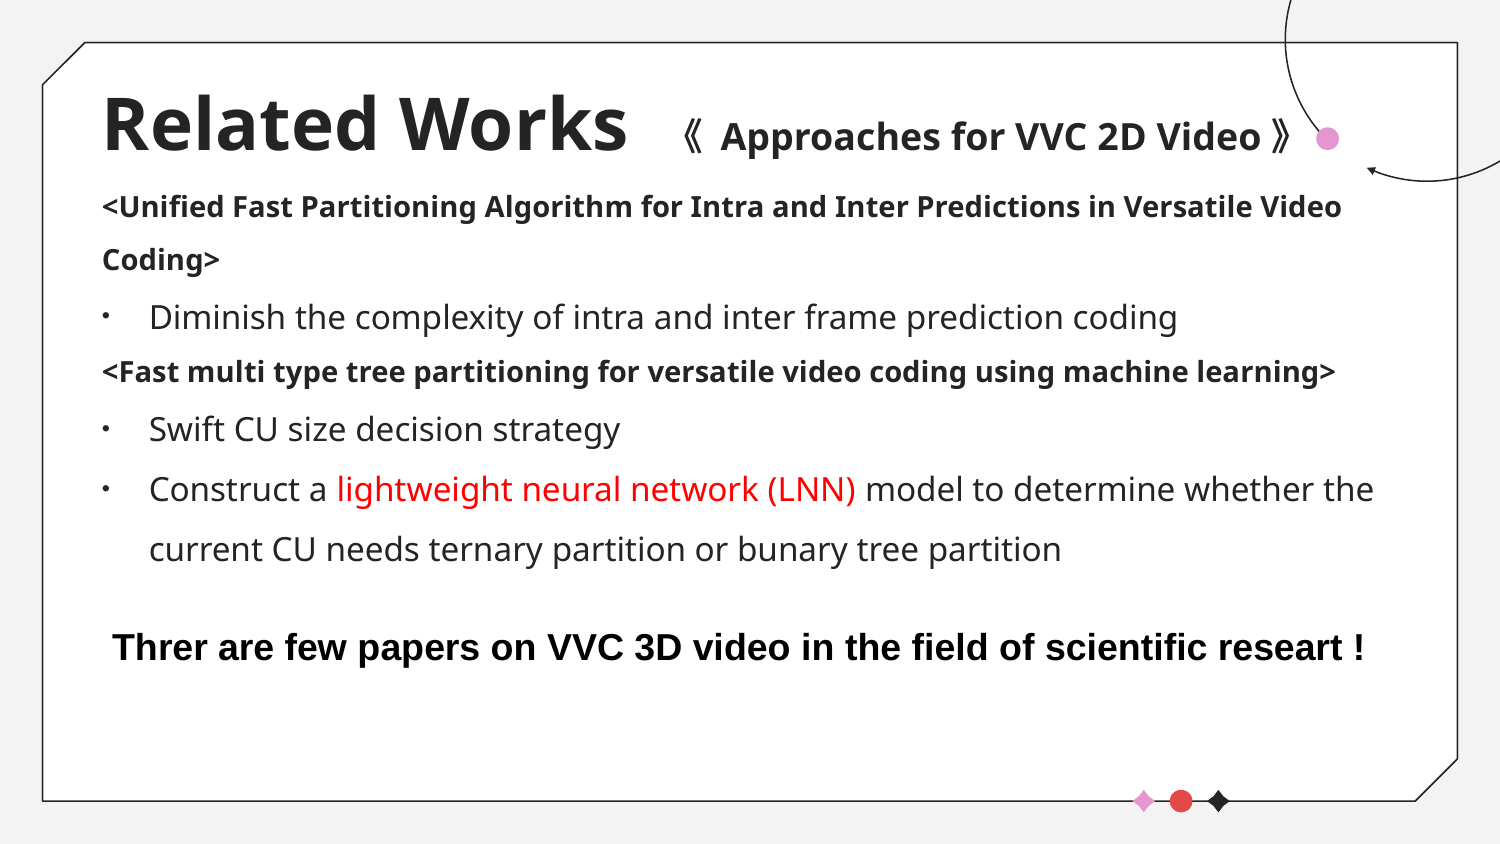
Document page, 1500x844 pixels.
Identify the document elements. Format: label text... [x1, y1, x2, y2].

title Related Works 《 Approaches for VVC 2D Video》 [86, 62, 1351, 156]
text_box Threr are few papers on VVC 3D video in the field of scientific researt ! [97, 615, 1403, 676]
text_box <Unified Fast Partitioning Algorithm for Intra and Inter Predictions in Versatile Video Coding> Diminish the complexity of intra and inter frame prediction coding <Fast multi type tree partitioning for versatile video coding using machine learning> Swift CU size decision strategy Construct a lightweight neural network (LNN) model to determine whether the current CU needs ternary partition or bunary tree partition [86, 156, 1467, 524]
